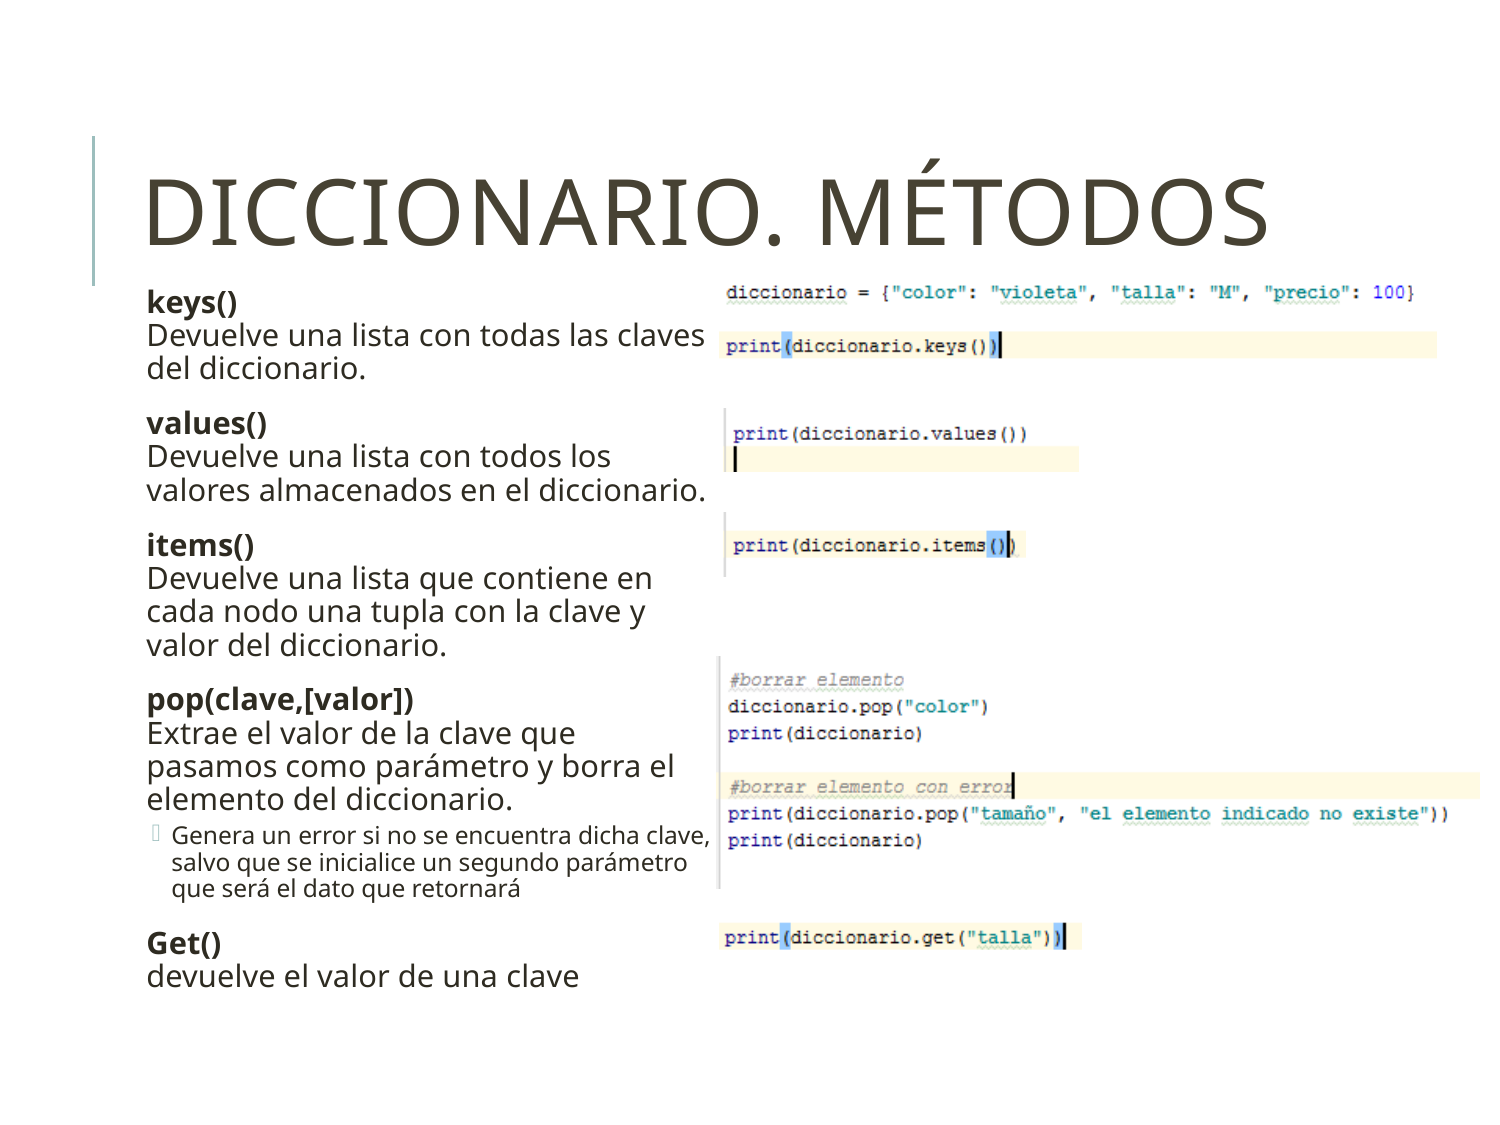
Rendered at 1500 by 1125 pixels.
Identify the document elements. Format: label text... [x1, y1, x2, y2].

picture [719, 912, 1083, 970]
picture [716, 656, 1480, 889]
list keys() Devuelve una lista con todas las claves del diccionario. values() Devuelve una lista con todos los valores almacenados en el diccionario. items() Devuelve una lista que contiene en cada nodo una tupla con la clave y valor del diccionario. pop(clave,[valor]) Extrae el valor de la clave que pasamos como parámetro y borra el elemento del diccionario. Genera un error si no se encuentra dicha clave, salvo que se inicialice un segundo parámetro que será el dato que retornará Get() devuelve el valor de una clave [126, 278, 720, 1035]
picture [723, 408, 1079, 472]
picture [719, 278, 1437, 369]
title Diccionario. Métodos [126, 96, 1322, 278]
picture [723, 512, 1026, 577]
